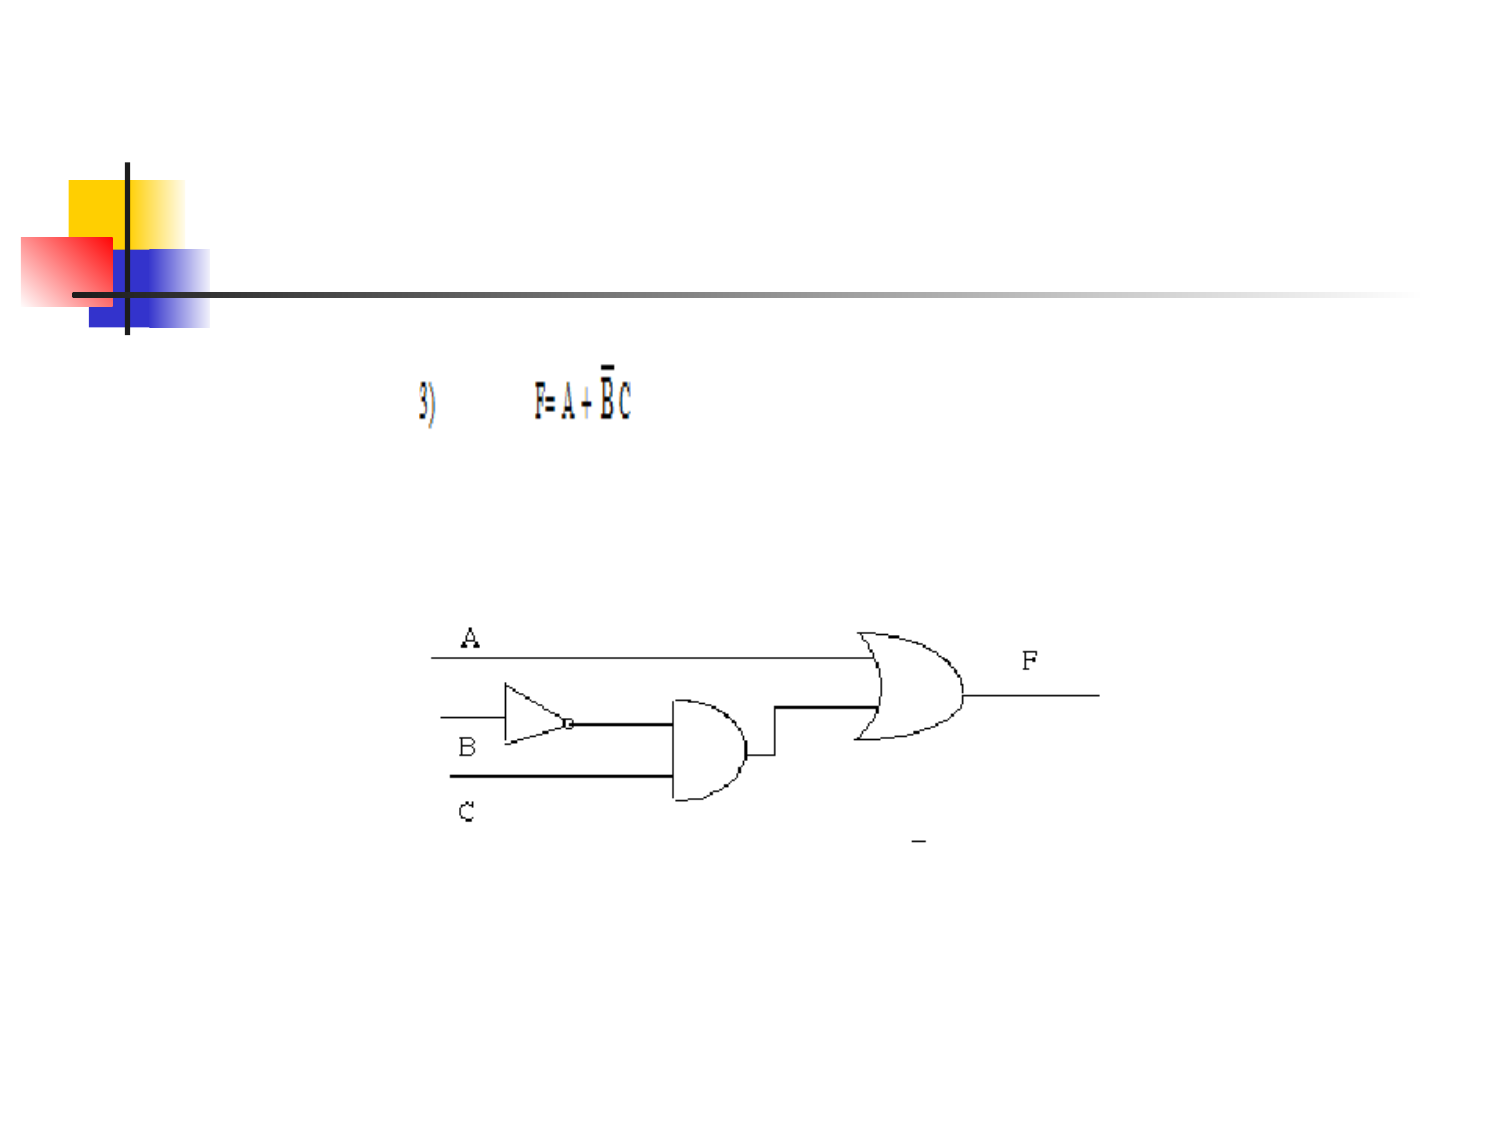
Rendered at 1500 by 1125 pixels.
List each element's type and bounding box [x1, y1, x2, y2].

picture [419, 351, 1114, 434]
picture [386, 598, 1114, 844]
